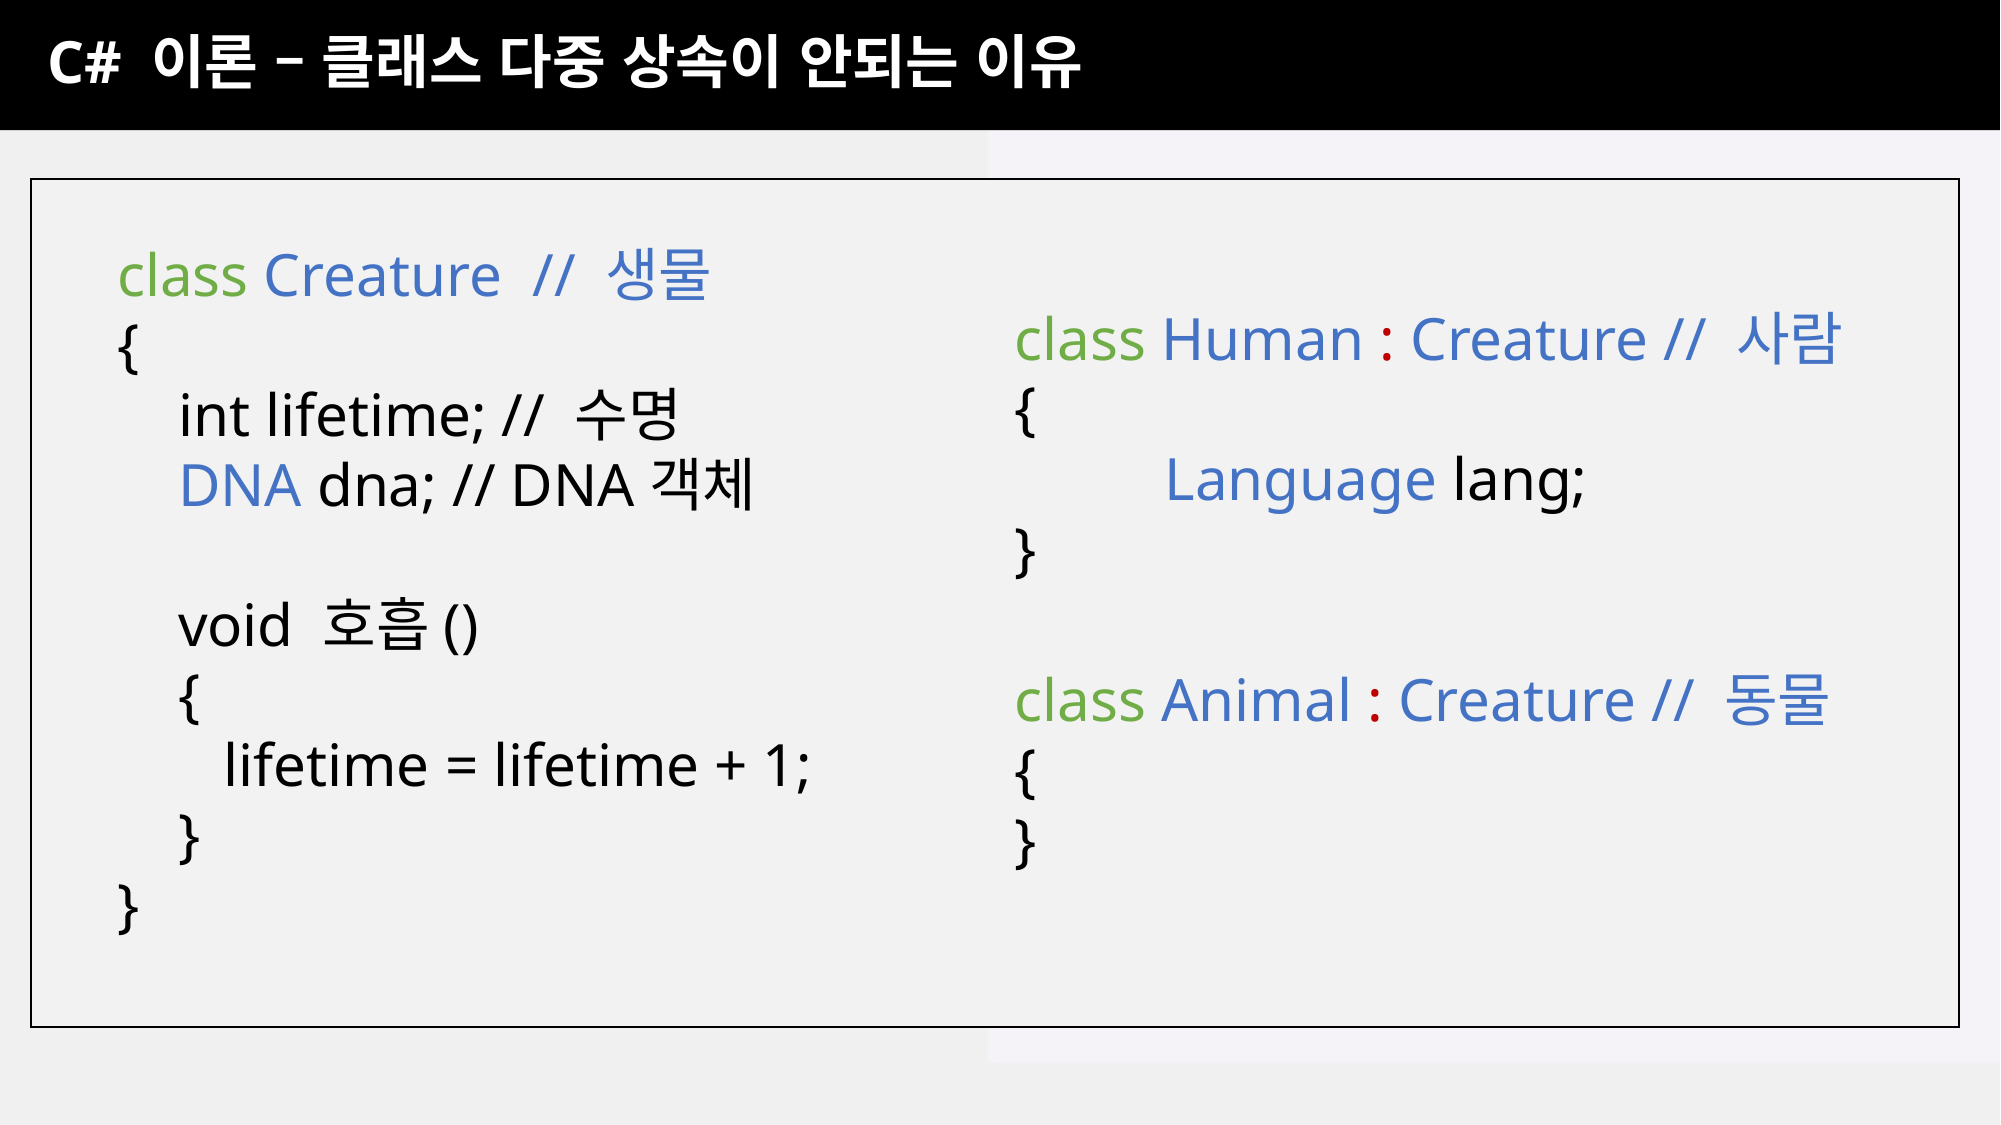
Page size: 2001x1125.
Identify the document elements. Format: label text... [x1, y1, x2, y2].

text_box class Human : Creature // 사람 { Language lang; } [999, 294, 1898, 589]
list C# 이론 – 클래스 다중 상속이 안되는 이유 [0, 0, 2000, 131]
text_box class Creature // 생물 { int lifetime; // 수명 DNA dna; // DNA객체 void 호흡() { lifetime = lifetime + 1; } } [102, 231, 1000, 946]
text_box class Animal : Creature // 동물 { } [999, 655, 1898, 880]
